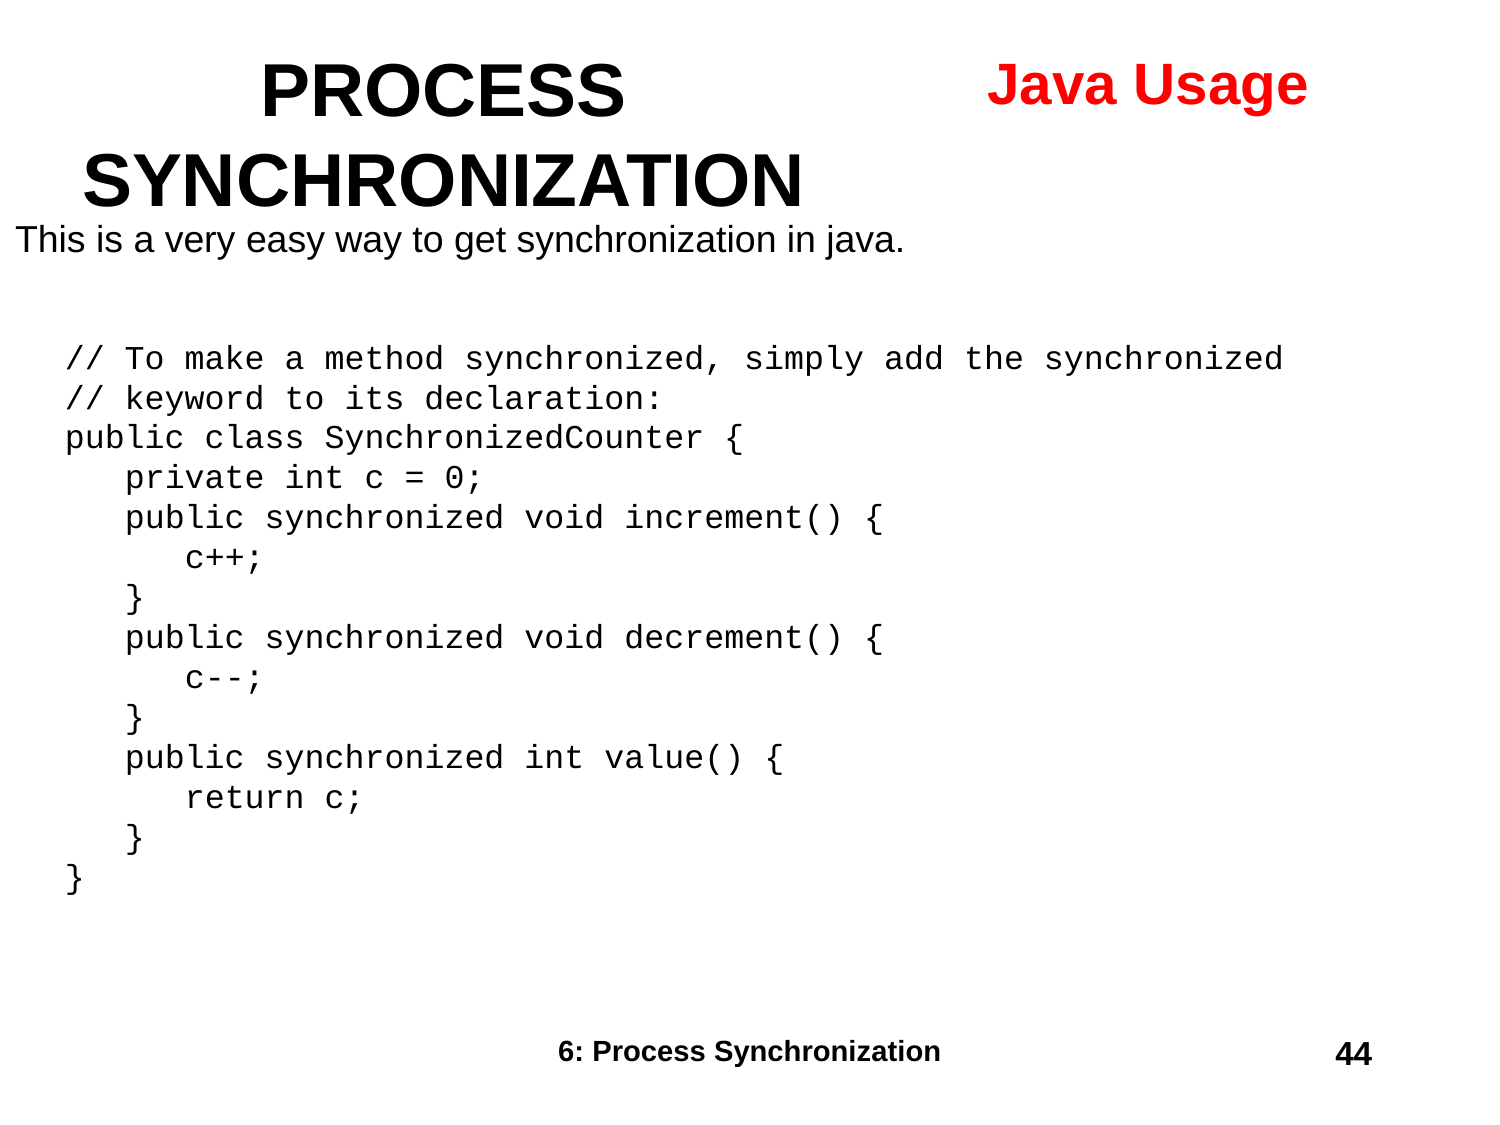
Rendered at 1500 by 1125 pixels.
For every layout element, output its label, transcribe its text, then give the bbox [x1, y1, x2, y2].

text_box // To make a method synchronized, simply add the synchronized // keyword to its declaration: public class SynchronizedCounter { private int c = 0; public synchronized void increment() { c++; } public synchronized void decrement() { c--; } public synchronized int value() { return c; } } [49, 328, 1400, 903]
footer 6: Process Synchronization [512, 1024, 988, 1101]
title Java Usage [862, 37, 1450, 125]
slide_number 44 [1074, 1024, 1388, 1101]
text_box PROCESS SYNCHRONIZATION [50, 37, 838, 225]
list This is a very easy way to get synchronization in java. [0, 212, 1388, 288]
